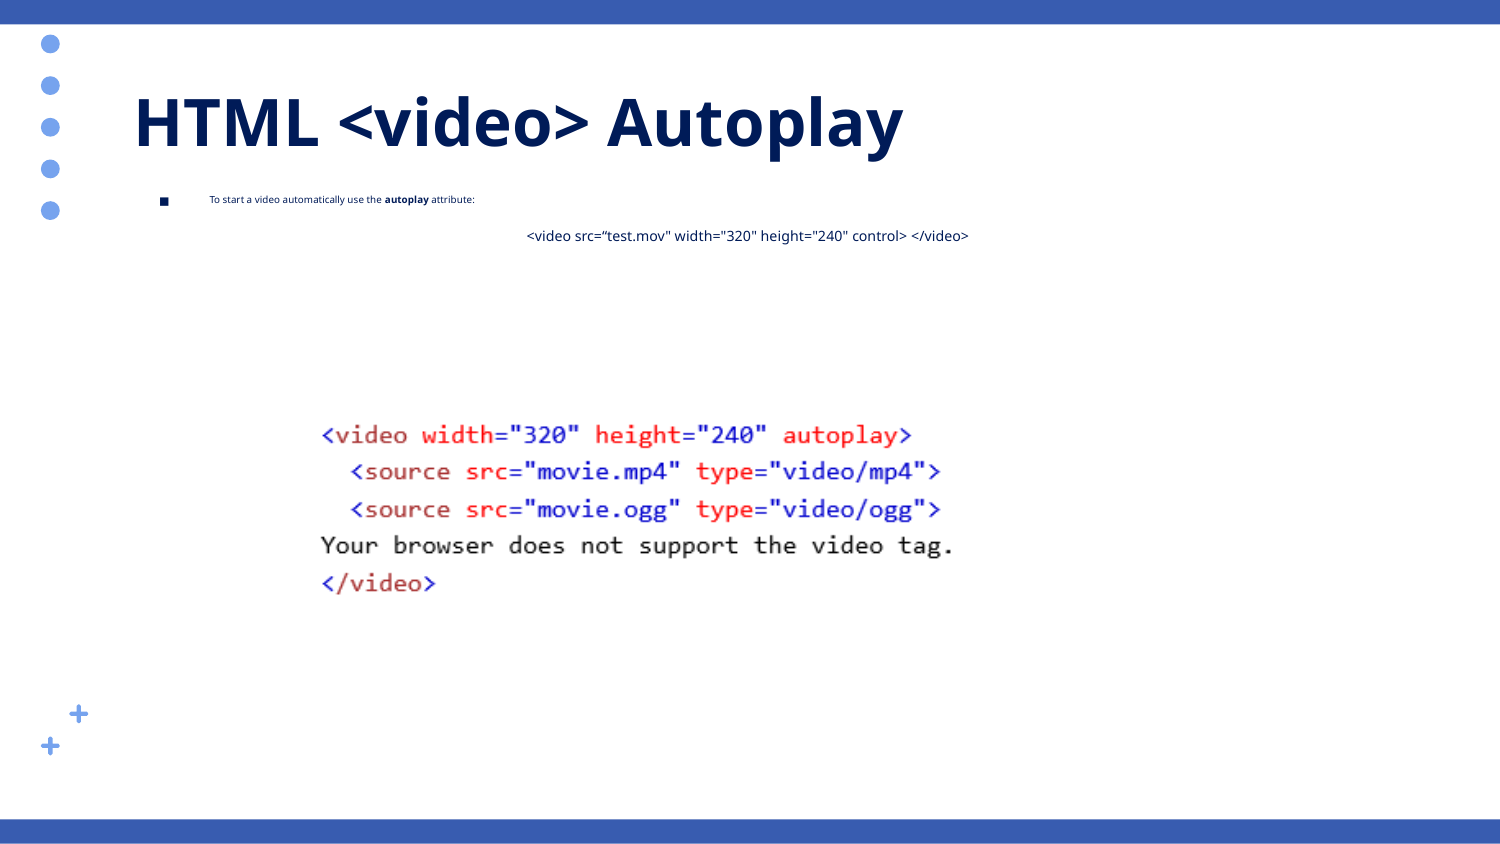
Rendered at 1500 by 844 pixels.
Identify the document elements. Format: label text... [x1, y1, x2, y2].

list To start a video automatically use the autoplay attribute: <video src=“test.mov" width="320" height="240" control> </video> [118, 183, 1382, 253]
title HTML <video> Autoplay [118, 72, 1382, 167]
picture [305, 412, 973, 603]
